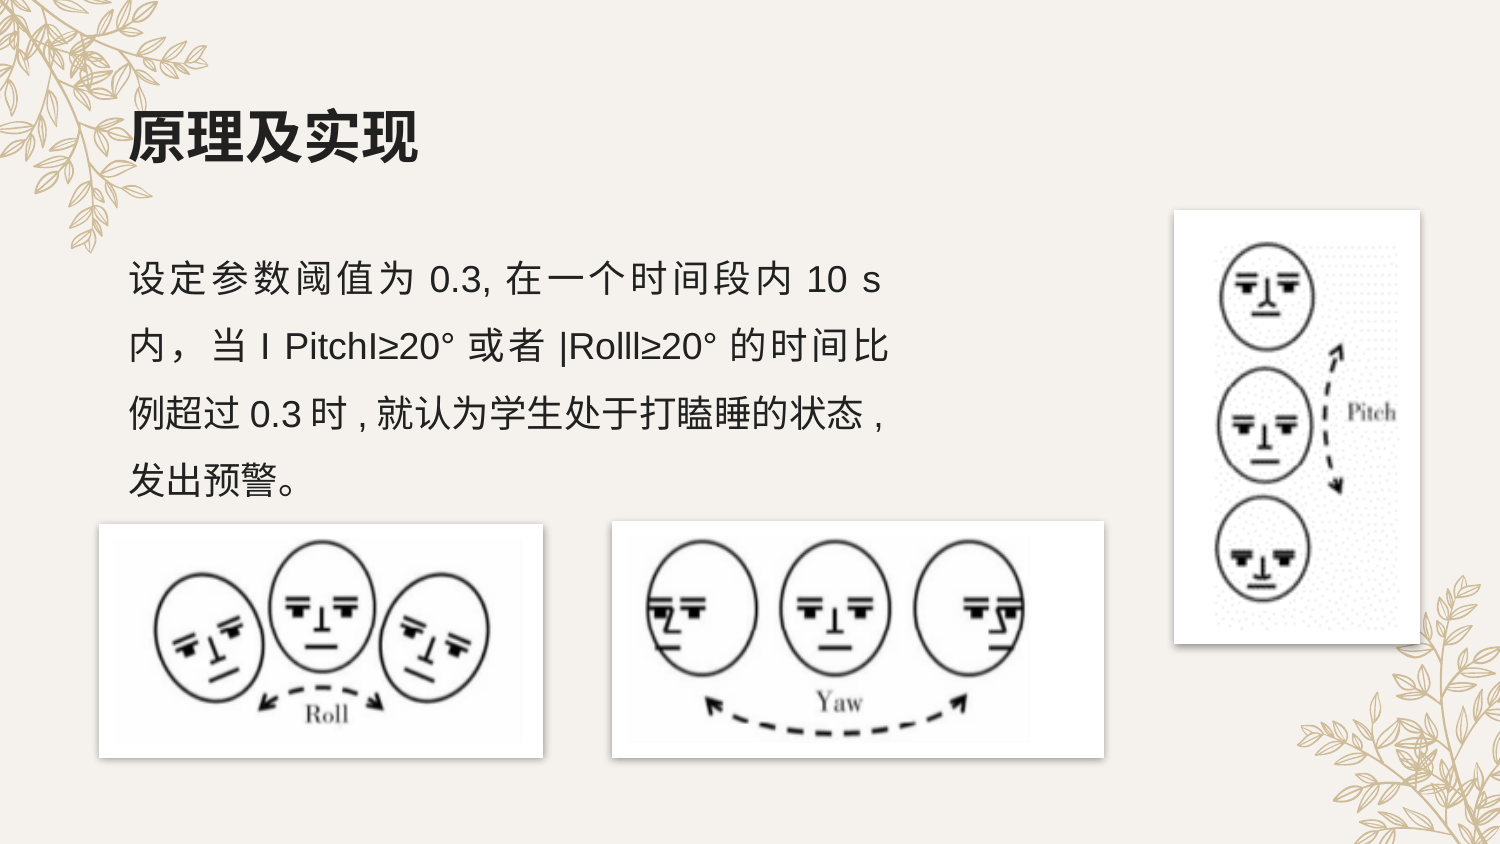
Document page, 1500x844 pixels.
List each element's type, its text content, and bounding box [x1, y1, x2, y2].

picture [1188, 224, 1406, 631]
text_box 设定参数阈值为0.3,在一个时间段内10 s内，当I PitchI≥20°或者|Rolll≥20°的时间比例超过0.3时,就认为学生处于打瞌睡的状态,发出预警。 [113, 224, 905, 510]
title 原理及实现 [113, 85, 1500, 180]
picture [113, 538, 529, 744]
picture [626, 535, 1091, 744]
